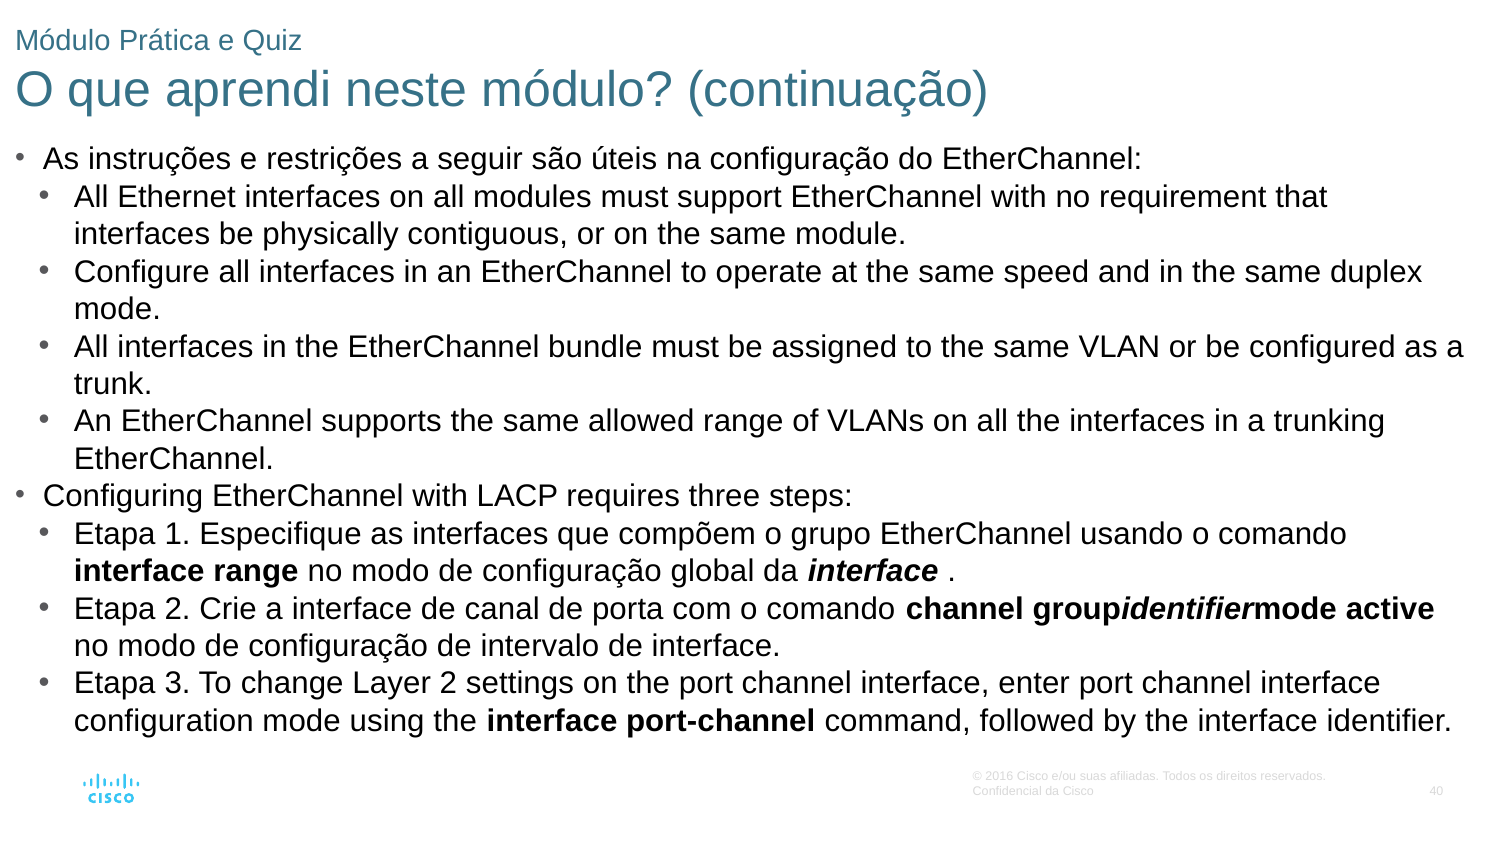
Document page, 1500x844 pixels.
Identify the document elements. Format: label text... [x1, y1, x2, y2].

title Módulo Prática e Quiz O que aprendi neste módulo? (continuação) [0, 6, 1500, 131]
list As instruções e restrições a seguir são úteis na configuração do EtherChannel: All Ethernet interfaces on all modules must support EtherChannel with no requirement that interfaces be physically contiguous, or on the same module. Configure all interfaces in an EtherChannel to operate at the same speed and in the same duplex mode. All interfaces in the EtherChannel bundle must be assigned to the same VLAN or be configured as a trunk. An EtherChannel supports the same allowed range of VLANs on all the interfaces in a trunking EtherChannel. Configuring EtherChannel with LACP requires three steps: Etapa 1. Especifique as interfaces que compõem o grupo EtherChannel usando o comando interface range no modo de configuração global da interface . Etapa 2. Crie a interface de canal de porta com o comando channel groupidentifiermode active no modo de configuração de intervalo de interface. Etapa 3. To change Layer 2 settings on the port channel interface, enter port channel interface configuration mode using the interface port-channel command, followed by the interface identifier. [0, 131, 1500, 813]
